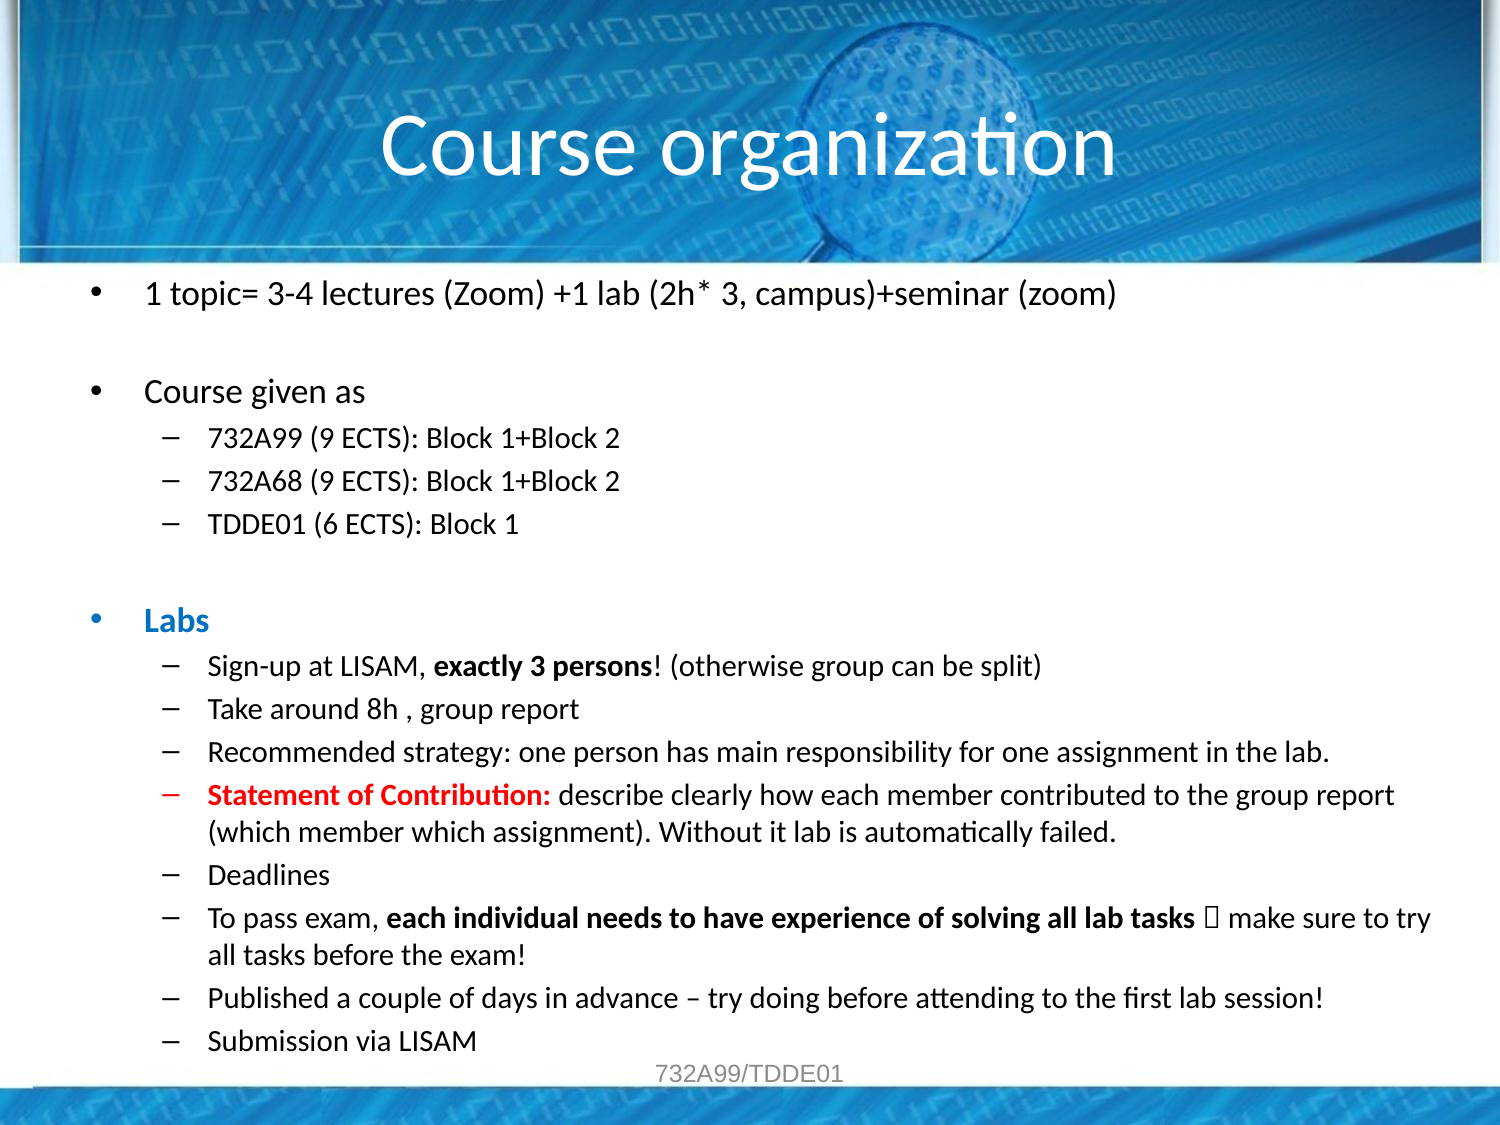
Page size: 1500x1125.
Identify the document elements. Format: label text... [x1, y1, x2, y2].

footer 732A99/TDDE01 [512, 1042, 988, 1103]
title Course organization [75, 45, 1425, 233]
picture [0, 0, 1500, 1125]
list 1 topic= 3-4 lectures (Zoom) +1 lab (2h* 3, campus)+seminar (zoom) Course given as 732A99 (9 ECTS): Block 1+Block 2 732A68 (9 ECTS): Block 1+Block 2 TDDE01 (6 ECTS): Block 1 Labs Sign-up at LISAM, exactly 3 persons! (otherwise group can be split) Take around 8h , group report Recommended strategy: one person has main responsibility for one assignment in the lab. Statement of Contribution: describe clearly how each member contributed to the group report (which member which assignment). Without it lab is automatically failed. Deadlines To pass exam, each individual needs to have experience of solving all lab tasks  make sure to try all tasks before the exam! Published a couple of days in advance – try doing before attending to the first lab session! Submission via LISAM [75, 262, 1459, 1080]
